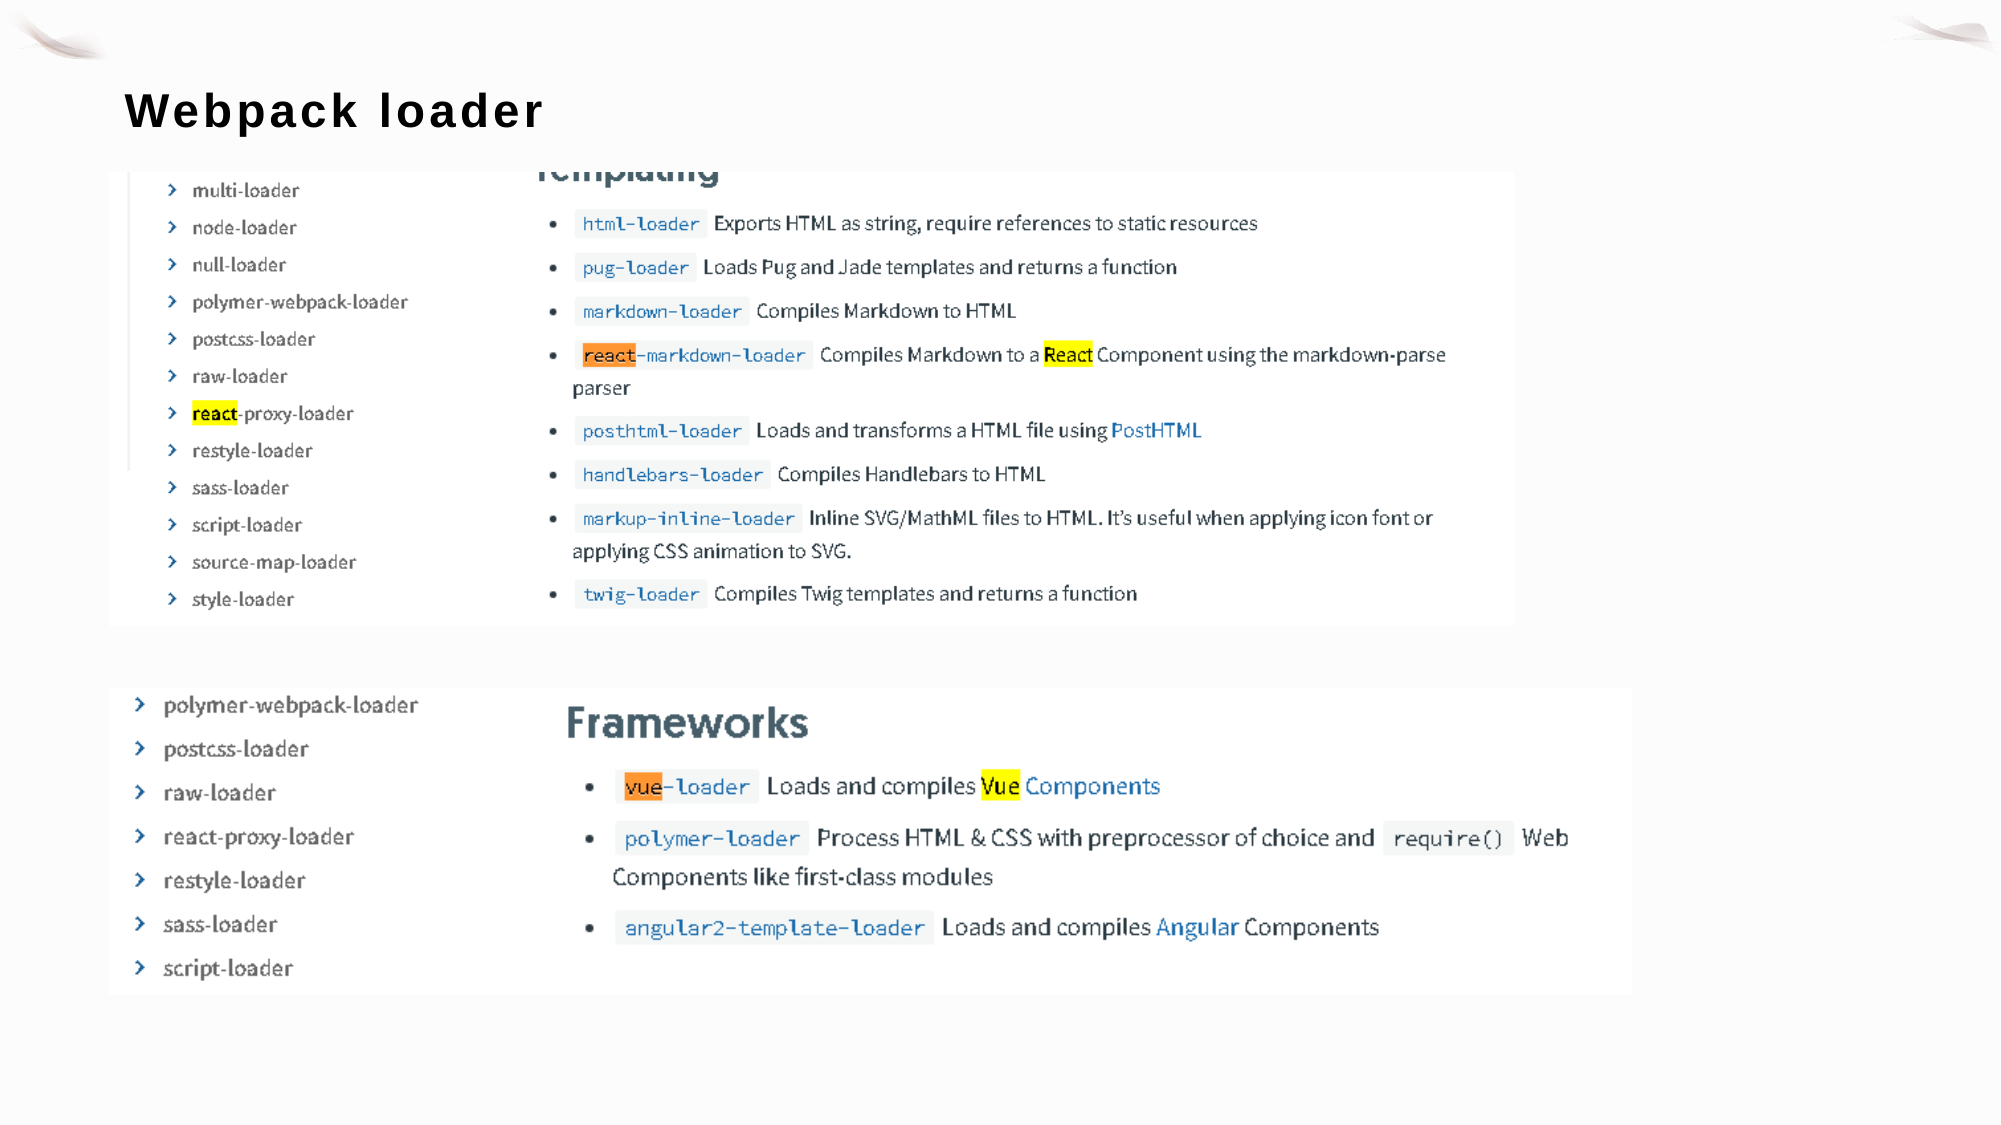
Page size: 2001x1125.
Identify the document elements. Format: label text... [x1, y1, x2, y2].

picture [109, 688, 1632, 995]
picture [0, 0, 119, 71]
title Webpack loader [109, 72, 1891, 146]
picture [1881, 0, 2000, 71]
picture [109, 172, 1514, 626]
